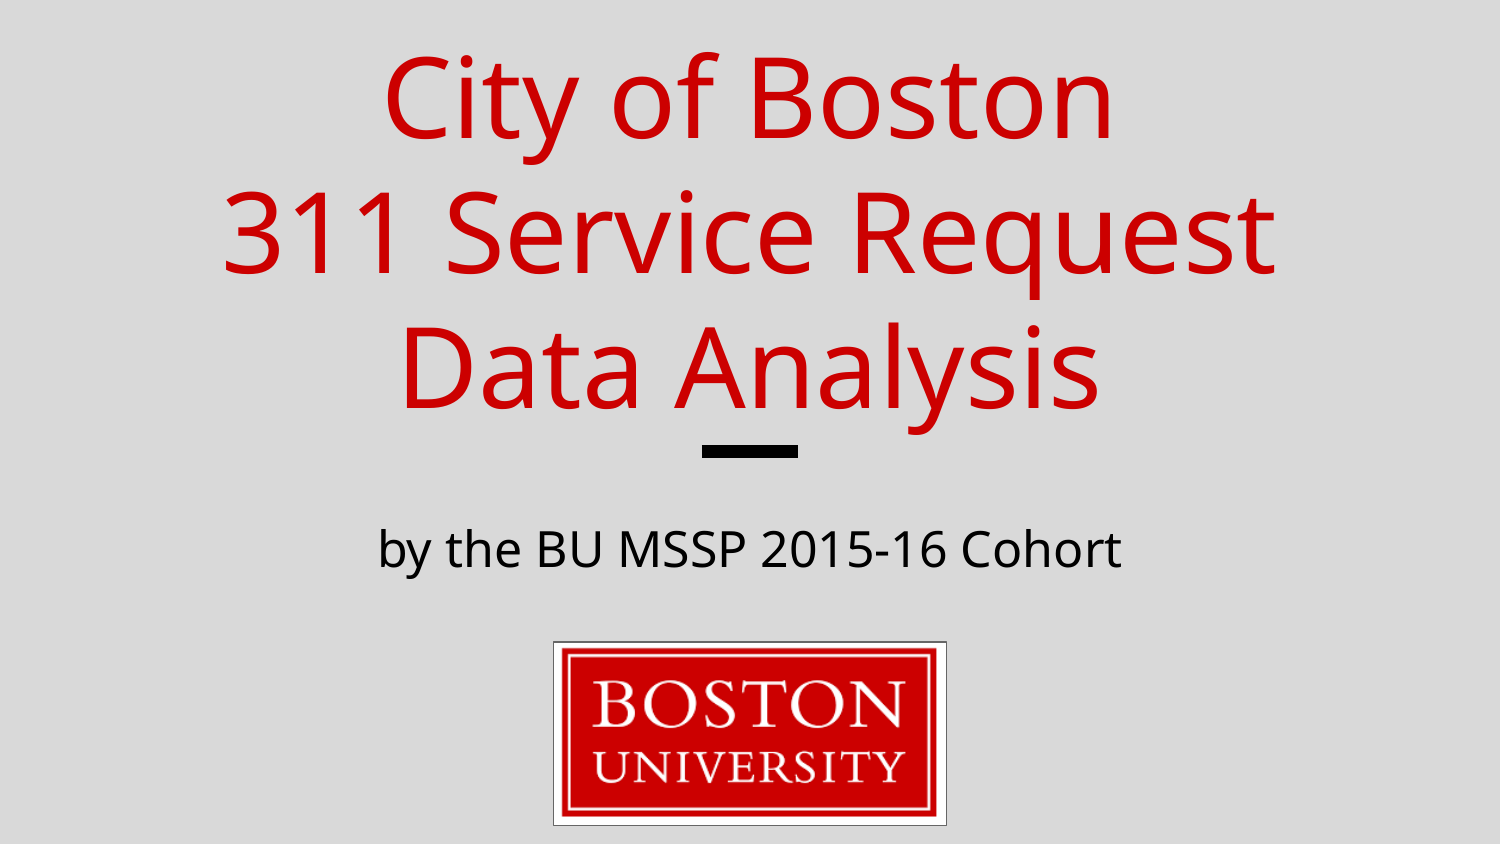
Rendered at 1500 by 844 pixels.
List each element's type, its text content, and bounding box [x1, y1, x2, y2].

subtitle by the BU MSSP 2015-16 Cohort [51, 502, 1449, 633]
title City of Boston 311 Service Request Data Analysis [51, 109, 1449, 447]
picture [553, 642, 946, 826]
